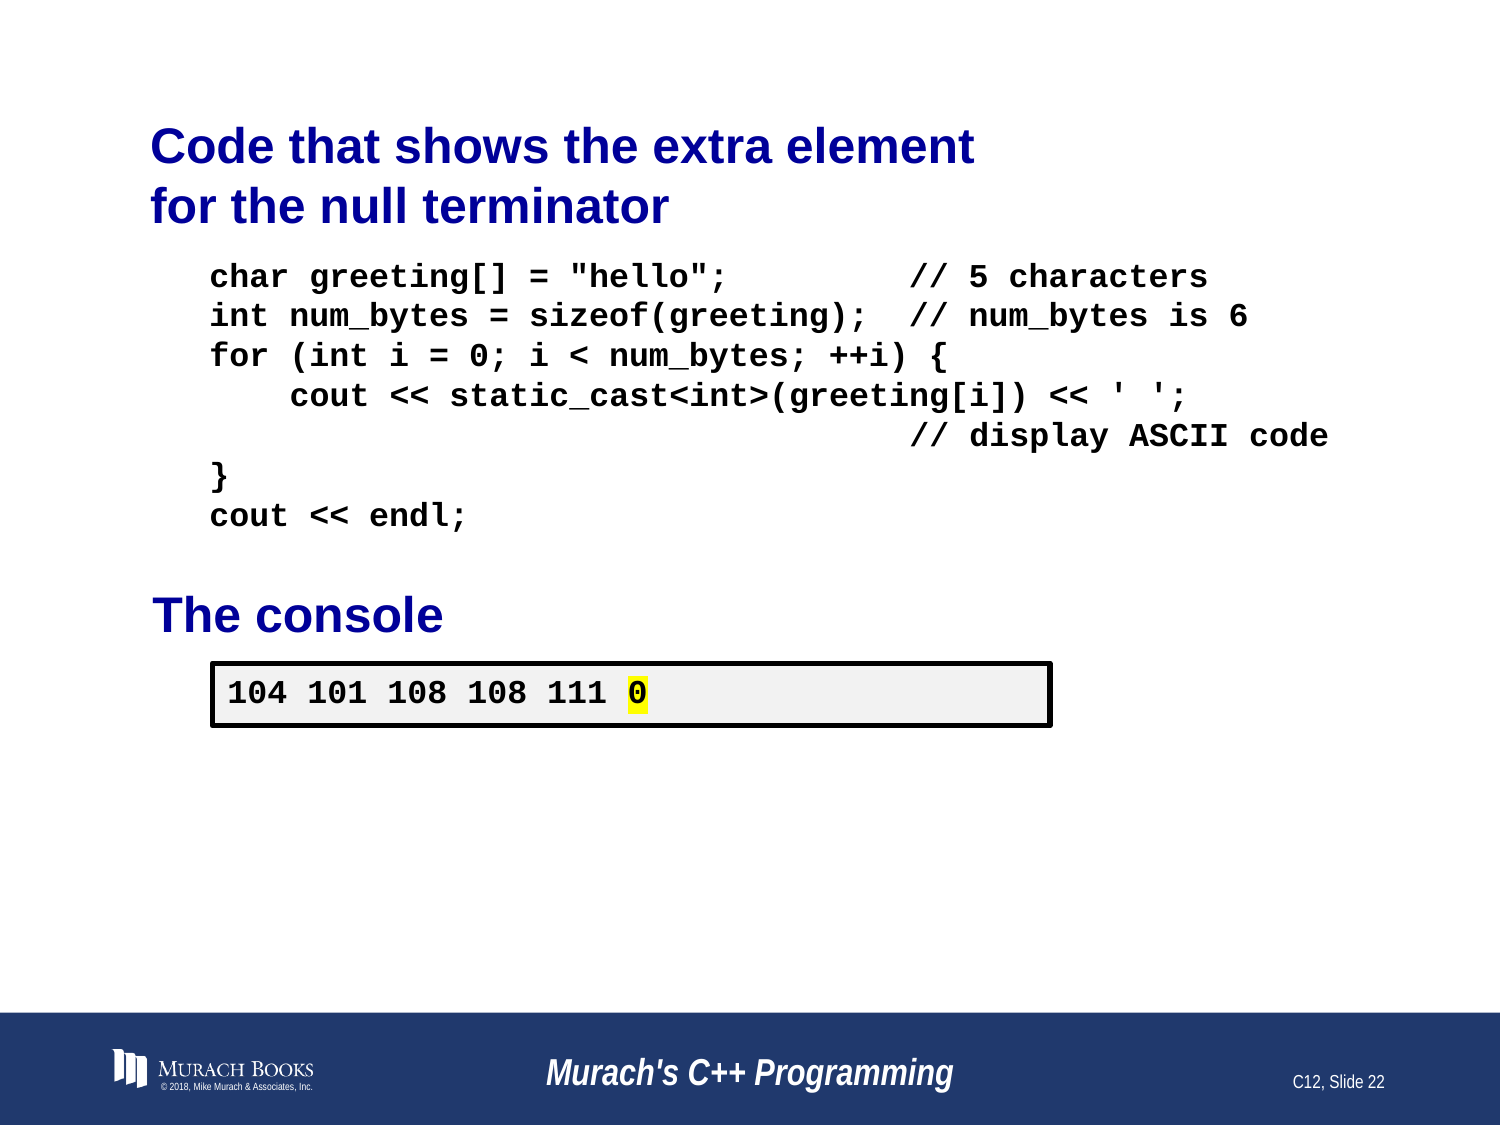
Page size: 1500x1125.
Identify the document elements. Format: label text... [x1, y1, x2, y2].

list char greeting[] = "hello"; // 5 characters int num_bytes = sizeof(greeting); // num_bytes is 6 for (int i = 0; i < num_bytes; ++i) { cout << static_cast<int>(greeting[i]) << ' '; // display ASCII code } cout << endl; [137, 246, 1350, 550]
list The console [137, 575, 1350, 638]
slide_number C12, Slide 22 [1087, 1025, 1400, 1100]
slide_number Murach's C++ Programming [463, 1025, 1050, 1100]
footer © 2018, Mike Murach & Associates, Inc. [12, 1025, 463, 1100]
list 104 101 108 108 111 0 [210, 661, 1053, 728]
title Code that shows the extra element for the null terminator [150, 112, 1350, 234]
